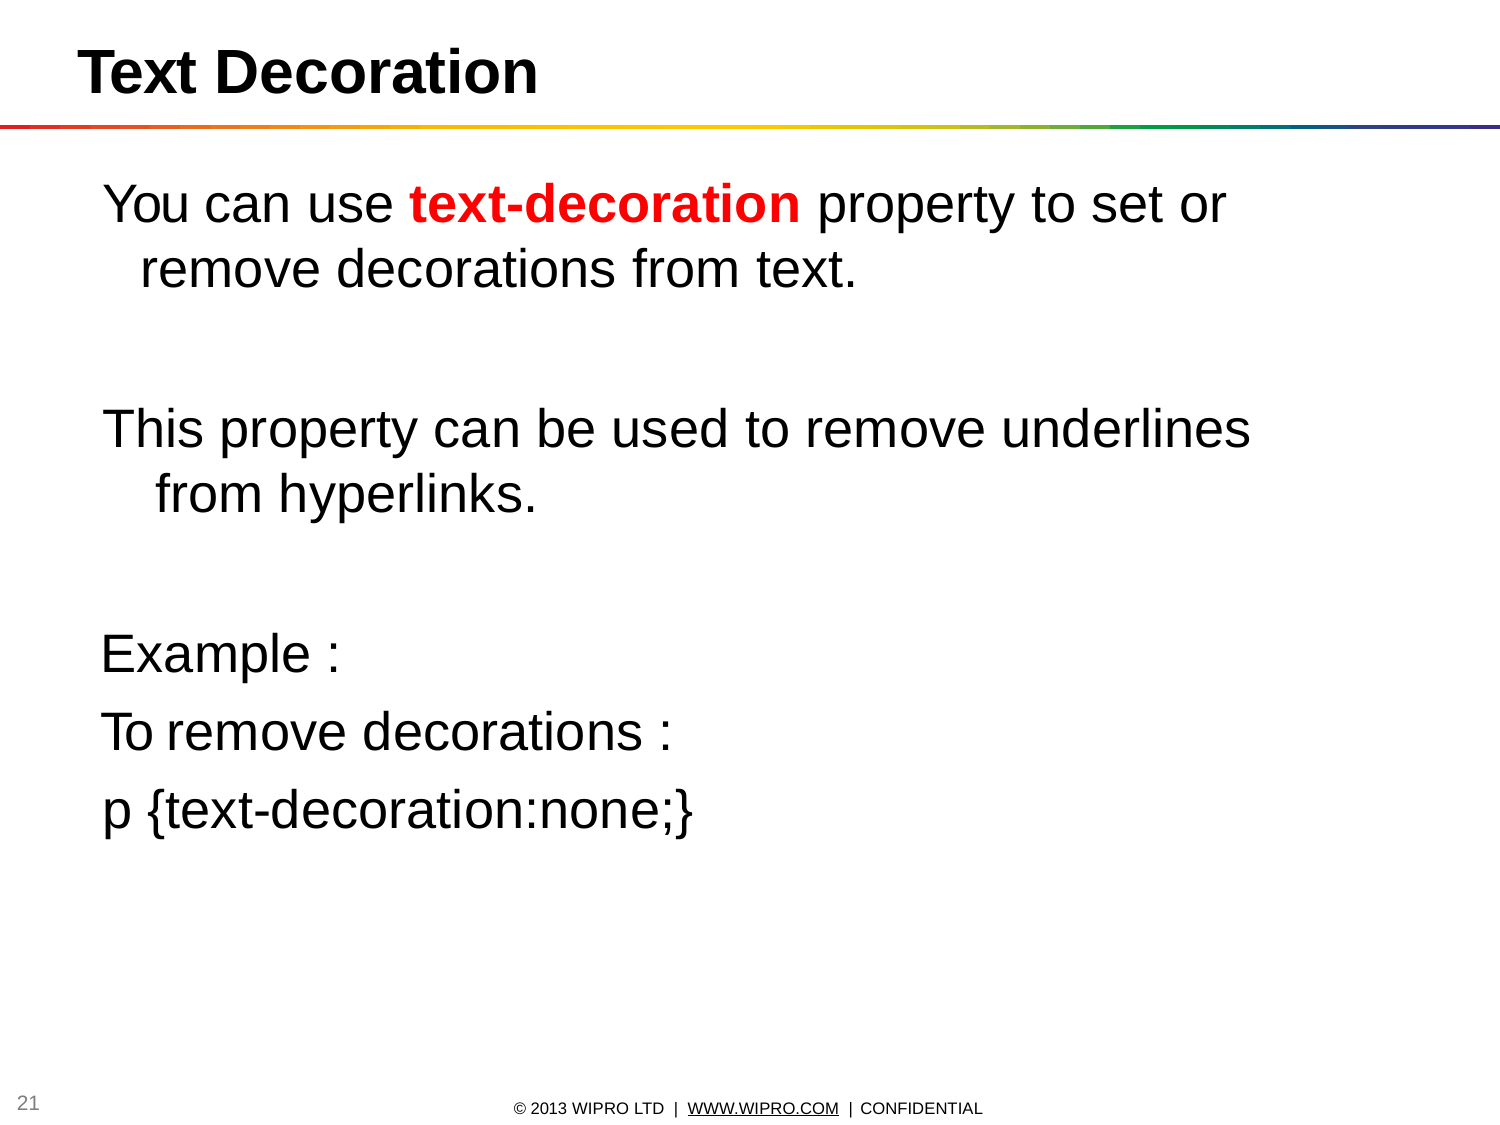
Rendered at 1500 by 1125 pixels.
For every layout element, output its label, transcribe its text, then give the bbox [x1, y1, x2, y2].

text_box You can use text-decoration property to set or remove decorations from text. This property can be used to remove underlines from hyperlinks. Example : To remove decorations : p {text-decoration:none;} [100, 168, 1254, 840]
footer © 2013 WIPRO LTD | WWW.WIPRO.COM | CONFIDENTIAL [511, 1098, 989, 1125]
slide_number 11 [12, 1091, 44, 1125]
title Text Decoration [62, 30, 1437, 219]
